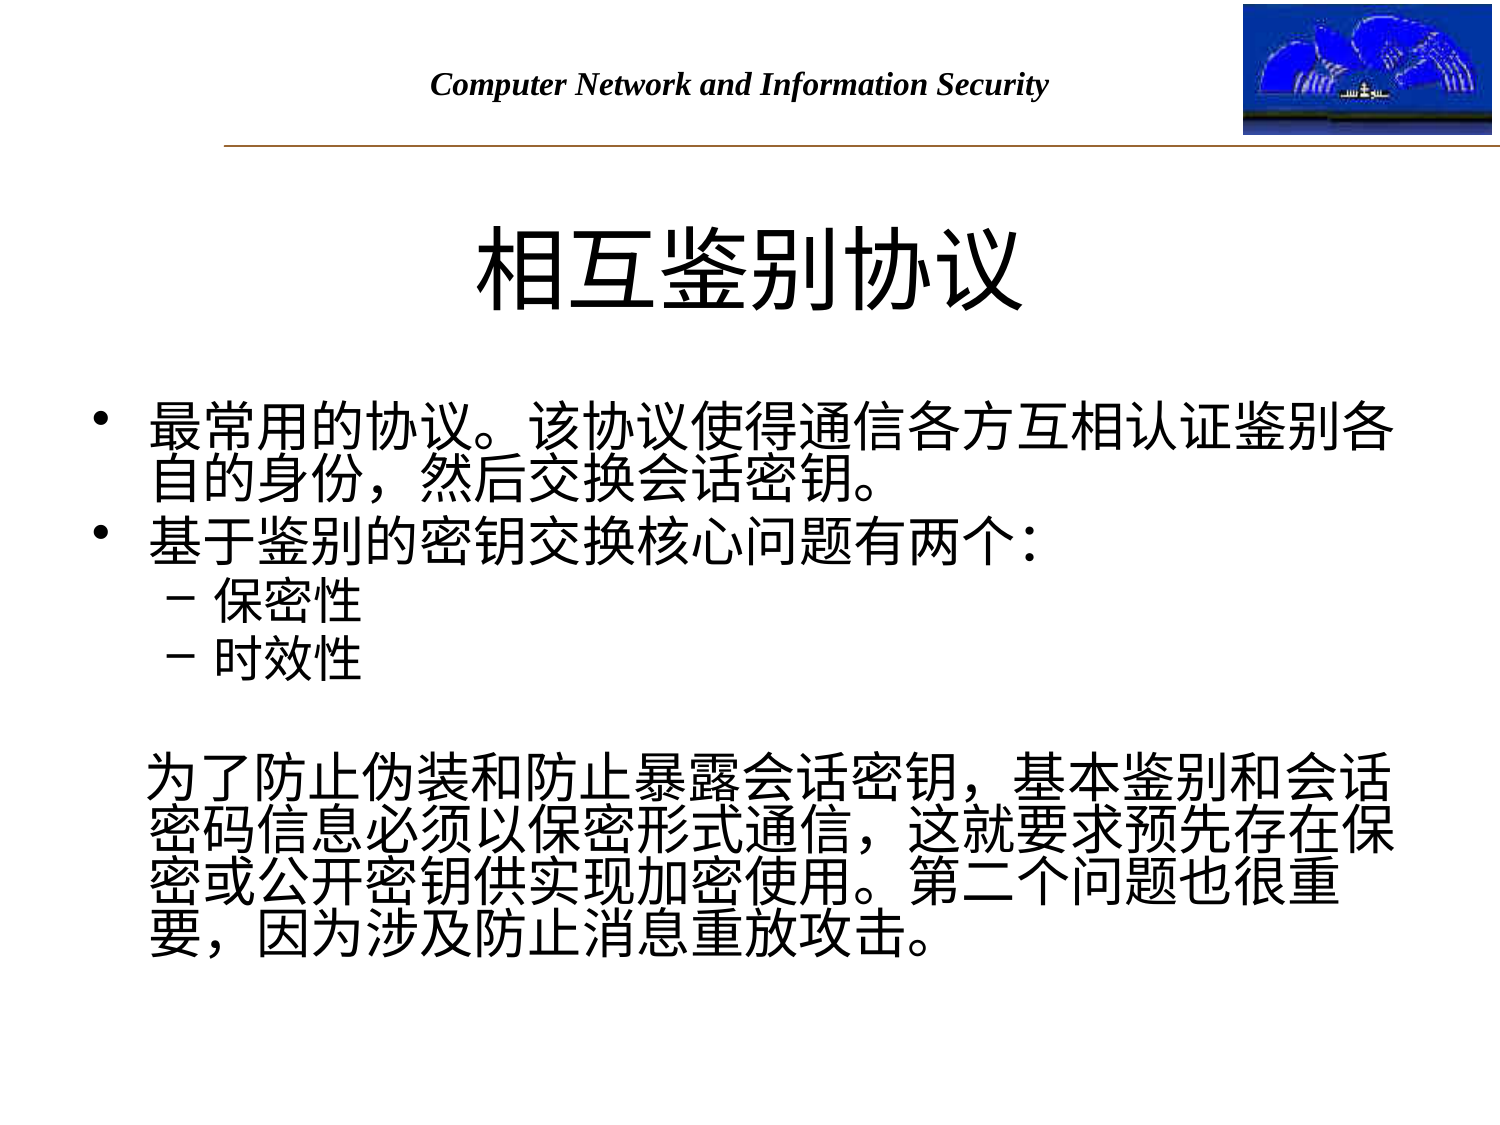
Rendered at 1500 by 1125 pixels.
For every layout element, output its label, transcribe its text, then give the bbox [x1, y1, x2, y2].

list 最常用的协议。该协议使得通信各方互相认证鉴别各自的身份，然后交换会话密钥。 基于鉴别的密钥交换核心问题有两个： 保密性 时效性 为了防止伪装和防止暴露会话密钥，基本鉴别和会话密码信息必须以保密形式通信，这就要求预先存在保密或公开密钥供实现加密使用。第二个问题也很重要，因为涉及防止消息重放攻击。 [76, 397, 1427, 953]
title 相互鉴别协议 [75, 208, 1425, 325]
